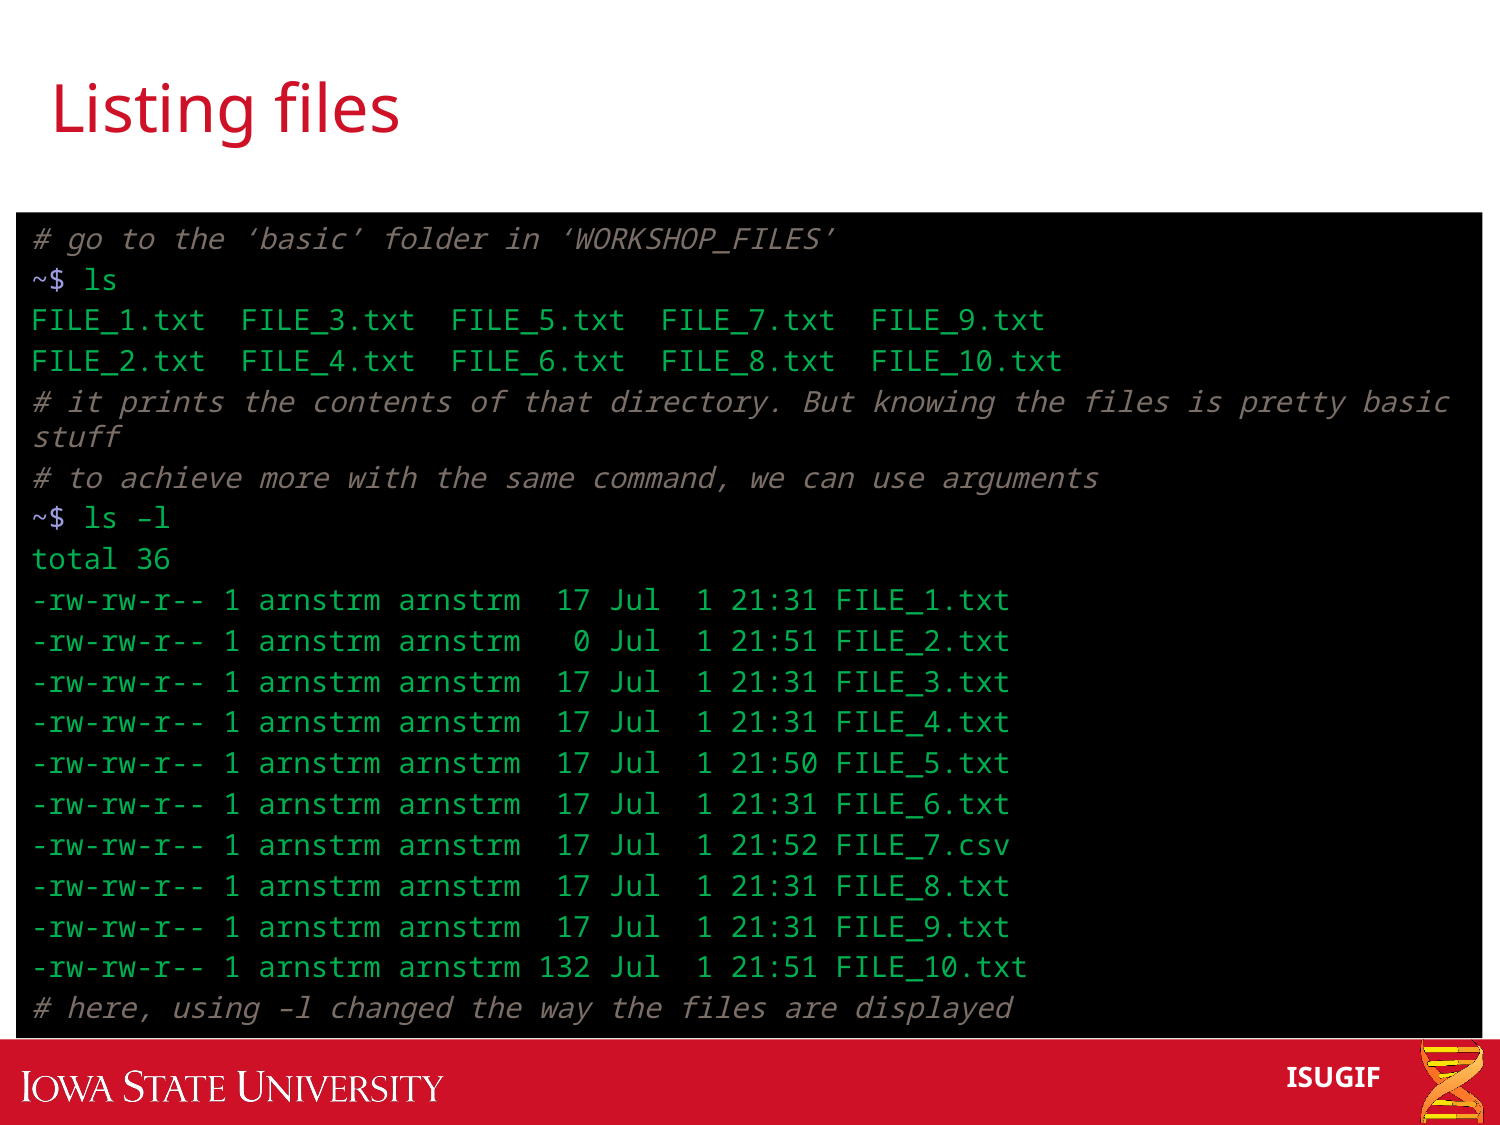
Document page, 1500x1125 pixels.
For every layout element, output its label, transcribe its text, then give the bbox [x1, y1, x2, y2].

list # go to the ‘basic’ folder in ‘WORKSHOP_FILES’ ~$ ls FILE_1.txt FILE_3.txt FILE_5.txt FILE_7.txt FILE_9.txt FILE_2.txt FILE_4.txt FILE_6.txt FILE_8.txt FILE_10.txt # it prints the contents of that directory. But knowing the files is pretty basic stuff # to achieve more with the same command, we can use arguments ~$ ls –l total 36 -rw-rw-r-- 1 arnstrm arnstrm 17 Jul 1 21:31 FILE_1.txt -rw-rw-r-- 1 arnstrm arnstrm 0 Jul 1 21:51 FILE_2.txt -rw-rw-r-- 1 arnstrm arnstrm 17 Jul 1 21:31 FILE_3.txt -rw-rw-r-- 1 arnstrm arnstrm 17 Jul 1 21:31 FILE_4.txt -rw-rw-r-- 1 arnstrm arnstrm 17 Jul 1 21:50 FILE_5.txt -rw-rw-r-- 1 arnstrm arnstrm 17 Jul 1 21:31 FILE_6.txt -rw-rw-r-- 1 arnstrm arnstrm 17 Jul 1 21:52 FILE_7.csv -rw-rw-r-- 1 arnstrm arnstrm 17 Jul 1 21:31 FILE_8.txt -rw-rw-r-- 1 arnstrm arnstrm 17 Jul 1 21:31 FILE_9.txt -rw-rw-r-- 1 arnstrm arnstrm 132 Jul 1 21:51 FILE_10.txt # here, using –l changed the way the files are displayed [15, 212, 1483, 1039]
title Listing files [34, 12, 1311, 201]
picture [21, 1070, 444, 1106]
picture [1413, 1039, 1491, 1125]
